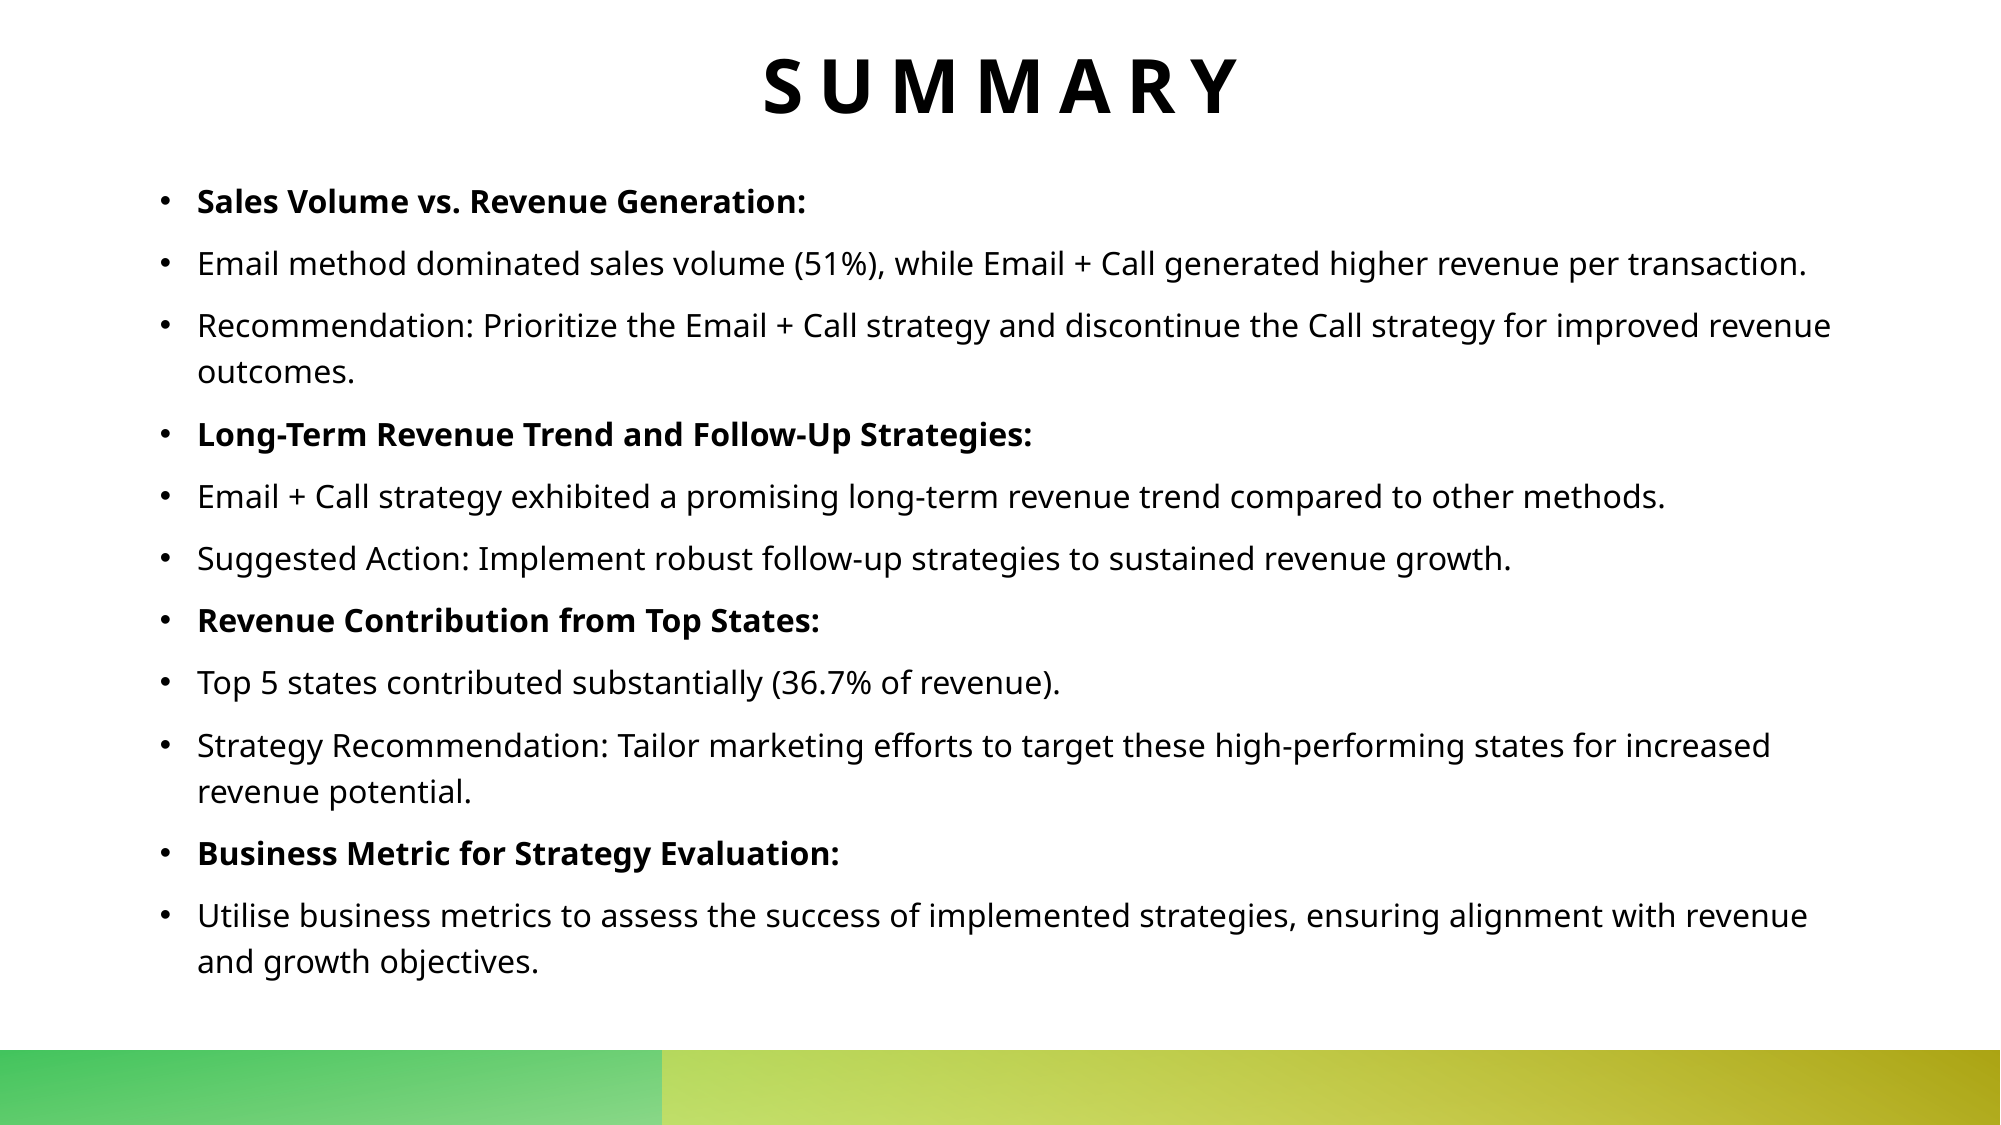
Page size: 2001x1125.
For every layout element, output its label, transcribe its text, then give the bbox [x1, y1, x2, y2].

title Summary [0, 14, 2000, 129]
list Sales Volume vs. Revenue Generation: Email method dominated sales volume (51%), while Email + Call generated higher revenue per transaction. Recommendation: Prioritize the Email + Call strategy and discontinue the Call strategy for improved revenue outcomes. Long-Term Revenue Trend and Follow-Up Strategies: Email + Call strategy exhibited a promising long-term revenue trend compared to other methods. Suggested Action: Implement robust follow-up strategies to sustained revenue growth. Revenue Contribution from Top States: Top 5 states contributed substantially (36.7% of revenue). Strategy Recommendation: Tailor marketing efforts to target these high-performing states for increased revenue potential. Business Metric for Strategy Evaluation: Utilise business metrics to assess the success of implemented strategies, ensuring alignment with revenue and growth objectives. [159, 173, 1840, 998]
